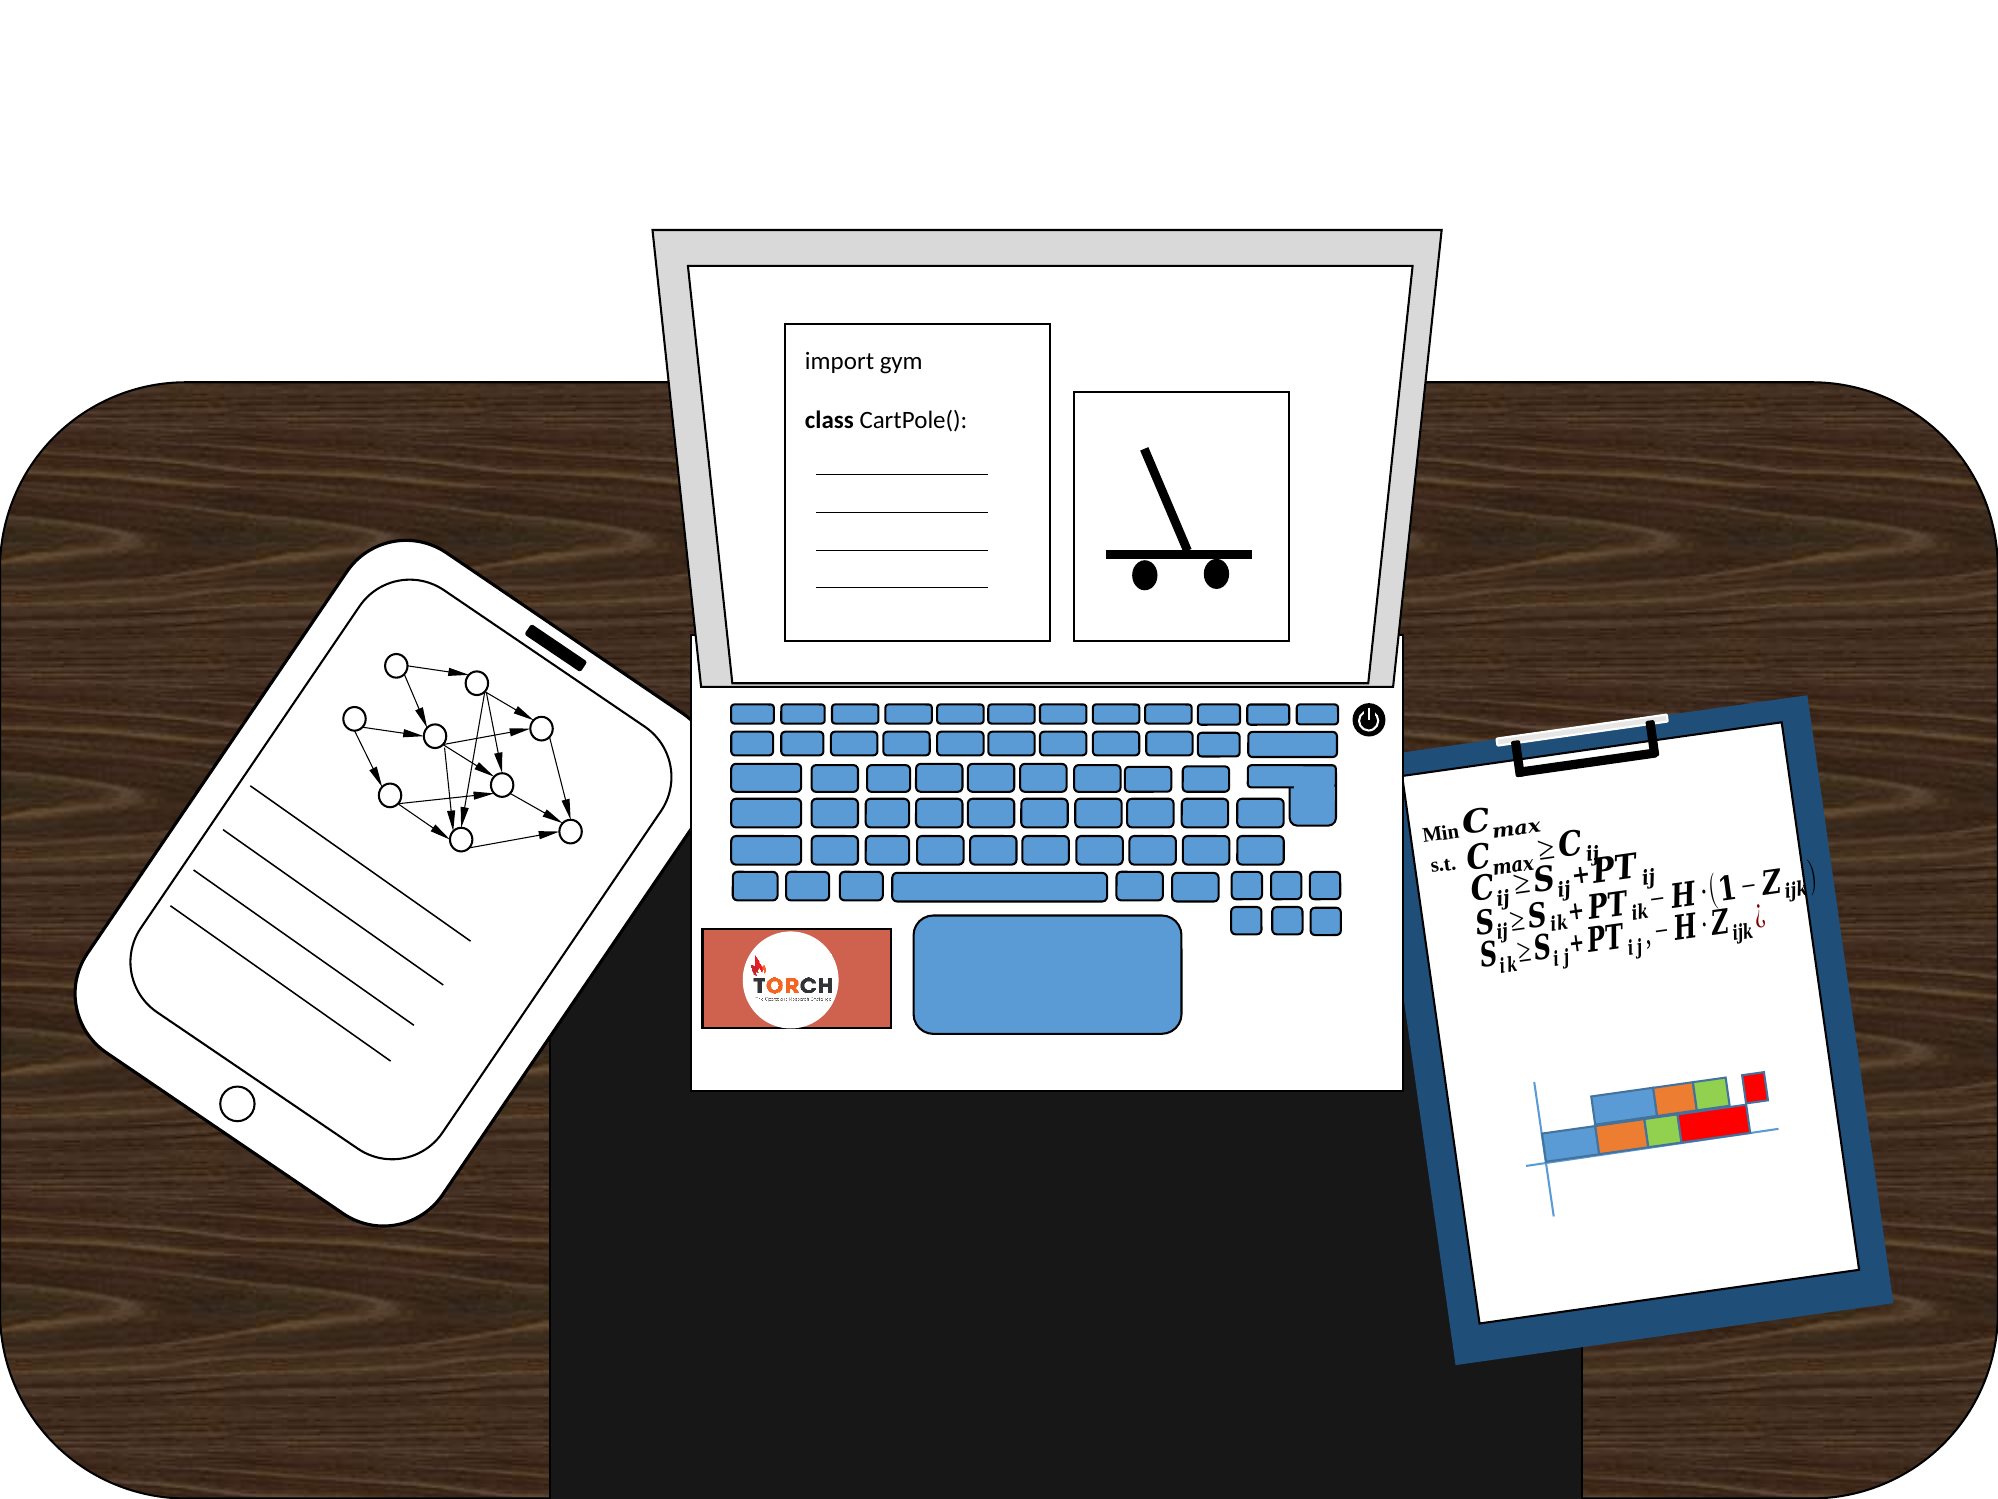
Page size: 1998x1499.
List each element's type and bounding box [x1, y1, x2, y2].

text_box [785, 323, 1051, 642]
text_box [1411, 722, 1852, 1337]
text_box [170, 580, 610, 1186]
text_box [686, 264, 1414, 685]
text_box [912, 936, 1183, 1035]
text_box [1073, 391, 1290, 642]
text_box [702, 929, 892, 1029]
text_box [690, 634, 1404, 1092]
text_box [1353, 704, 1385, 736]
text_box [651, 228, 1443, 688]
text_box [1400, 381, 1998, 1499]
text_box [1107, 445, 1251, 590]
text_box [0, 381, 694, 1499]
text_box [549, 835, 1583, 1499]
text_box [731, 704, 1341, 936]
